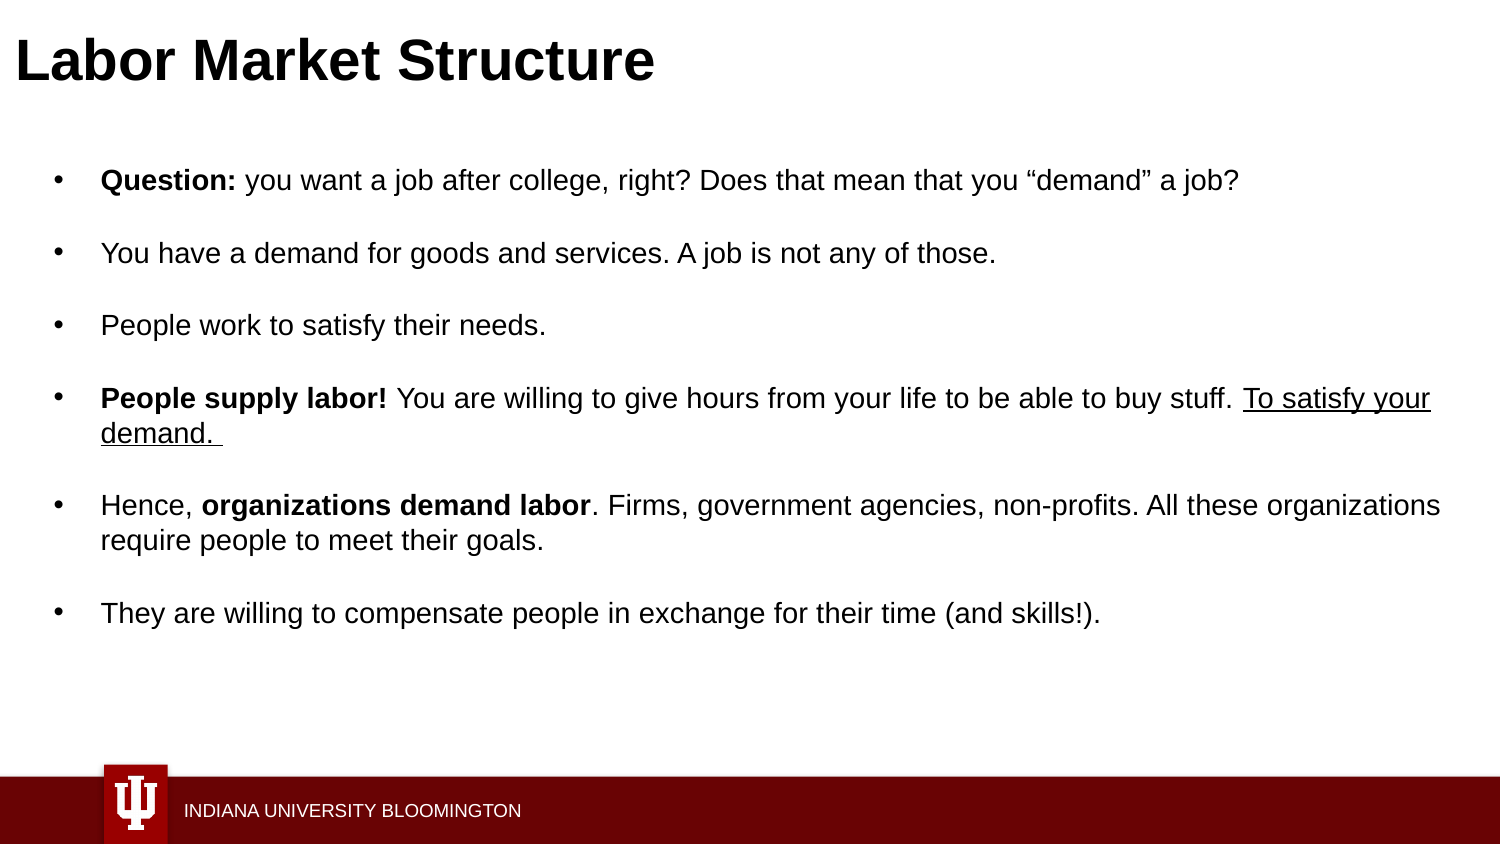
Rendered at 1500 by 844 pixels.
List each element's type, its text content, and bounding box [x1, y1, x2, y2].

title Labor Market Structure [0, 0, 1500, 115]
text_box Question: you want a job after college, right? Does that mean that you “demand” a job? You have a demand for goods and services. A job is not any of those. People work to satisfy their needs. People supply labor! You are willing to give hours from your life to be able to buy stuff. To satisfy your demand. Hence, organizations demand labor. Firms, government agencies, non-profits. All these organizations require people to meet their goals. They are willing to compensate people in exchange for their time (and skills!). [38, 154, 1462, 637]
